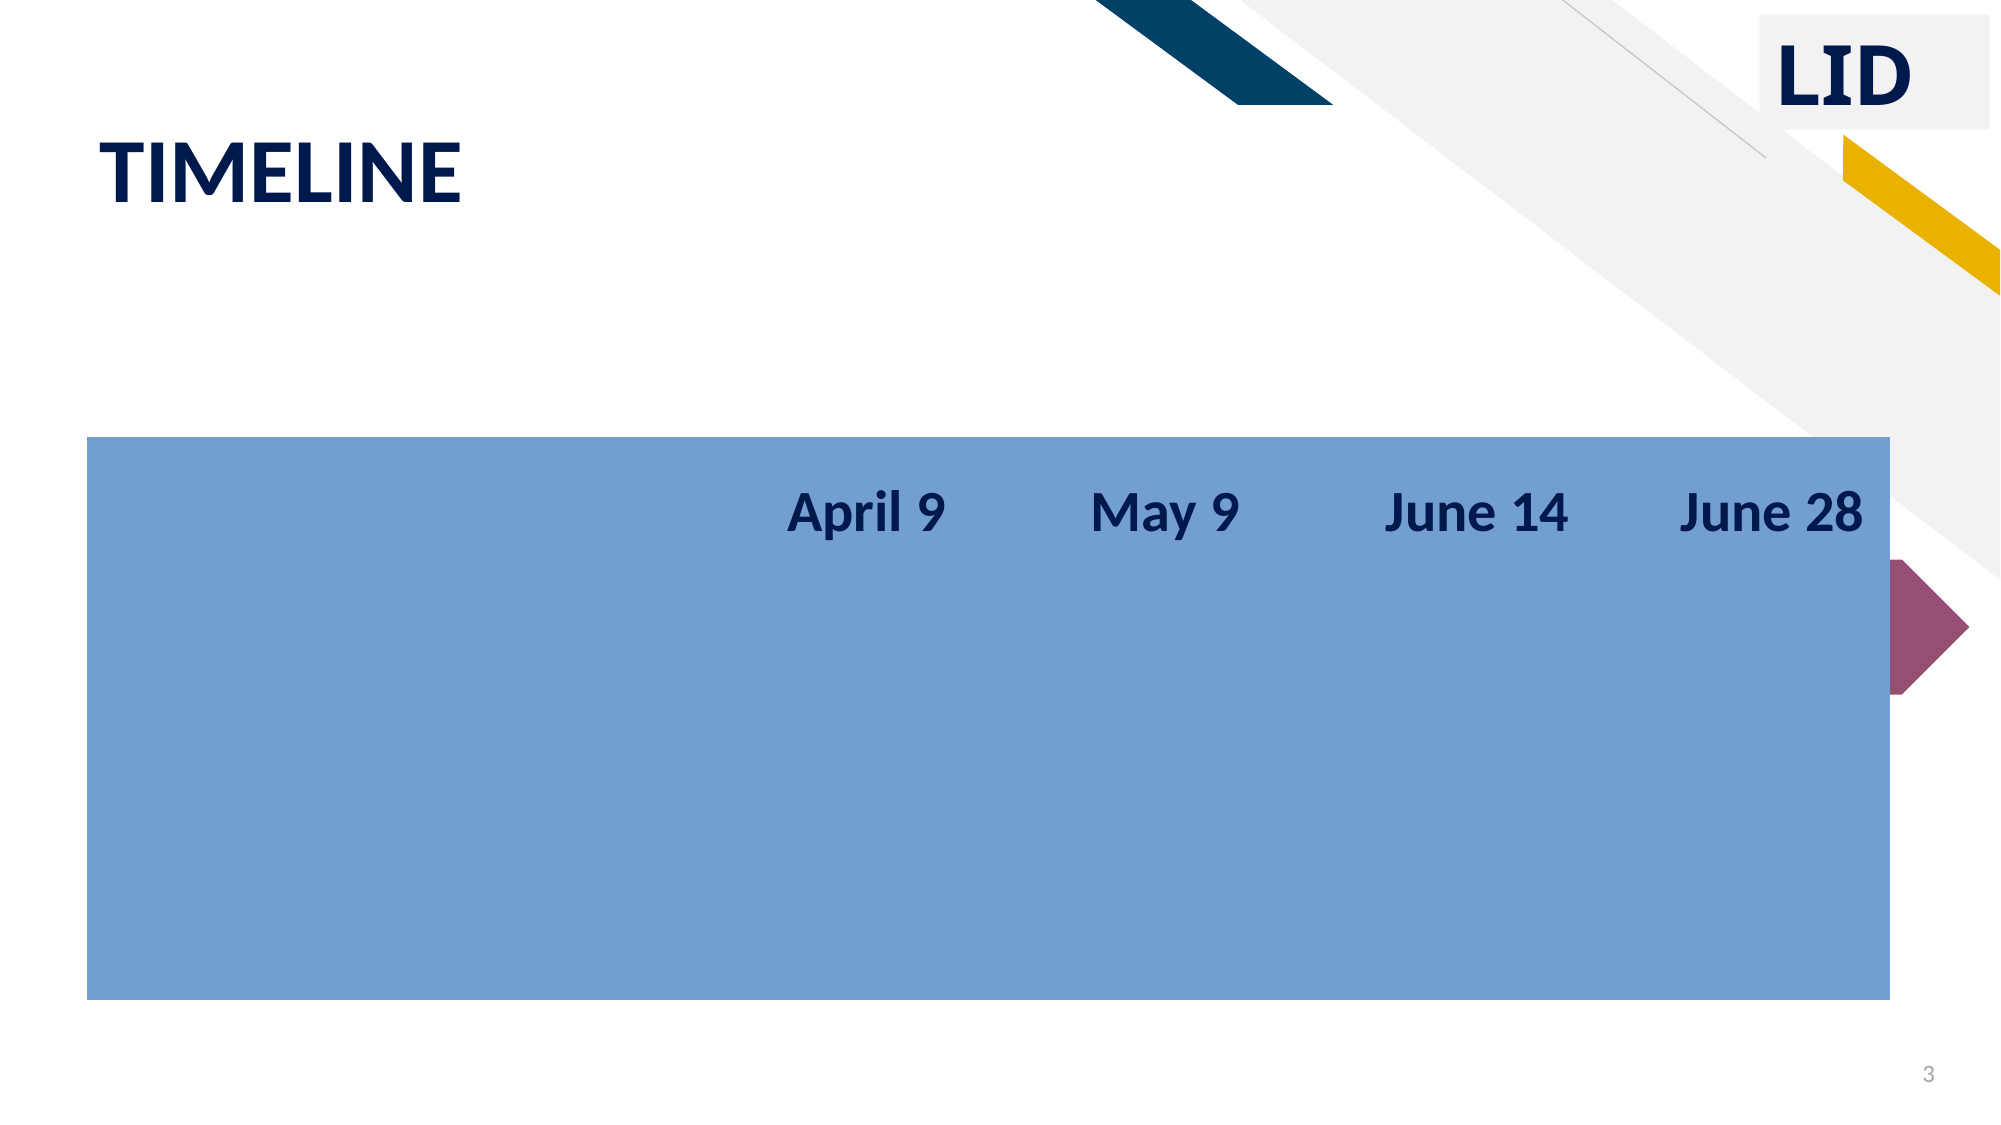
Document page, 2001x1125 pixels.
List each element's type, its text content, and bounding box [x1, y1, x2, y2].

text_box LID [1759, 14, 1990, 130]
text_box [85, 98, 1973, 1125]
title TIMELINE [85, 34, 1453, 98]
